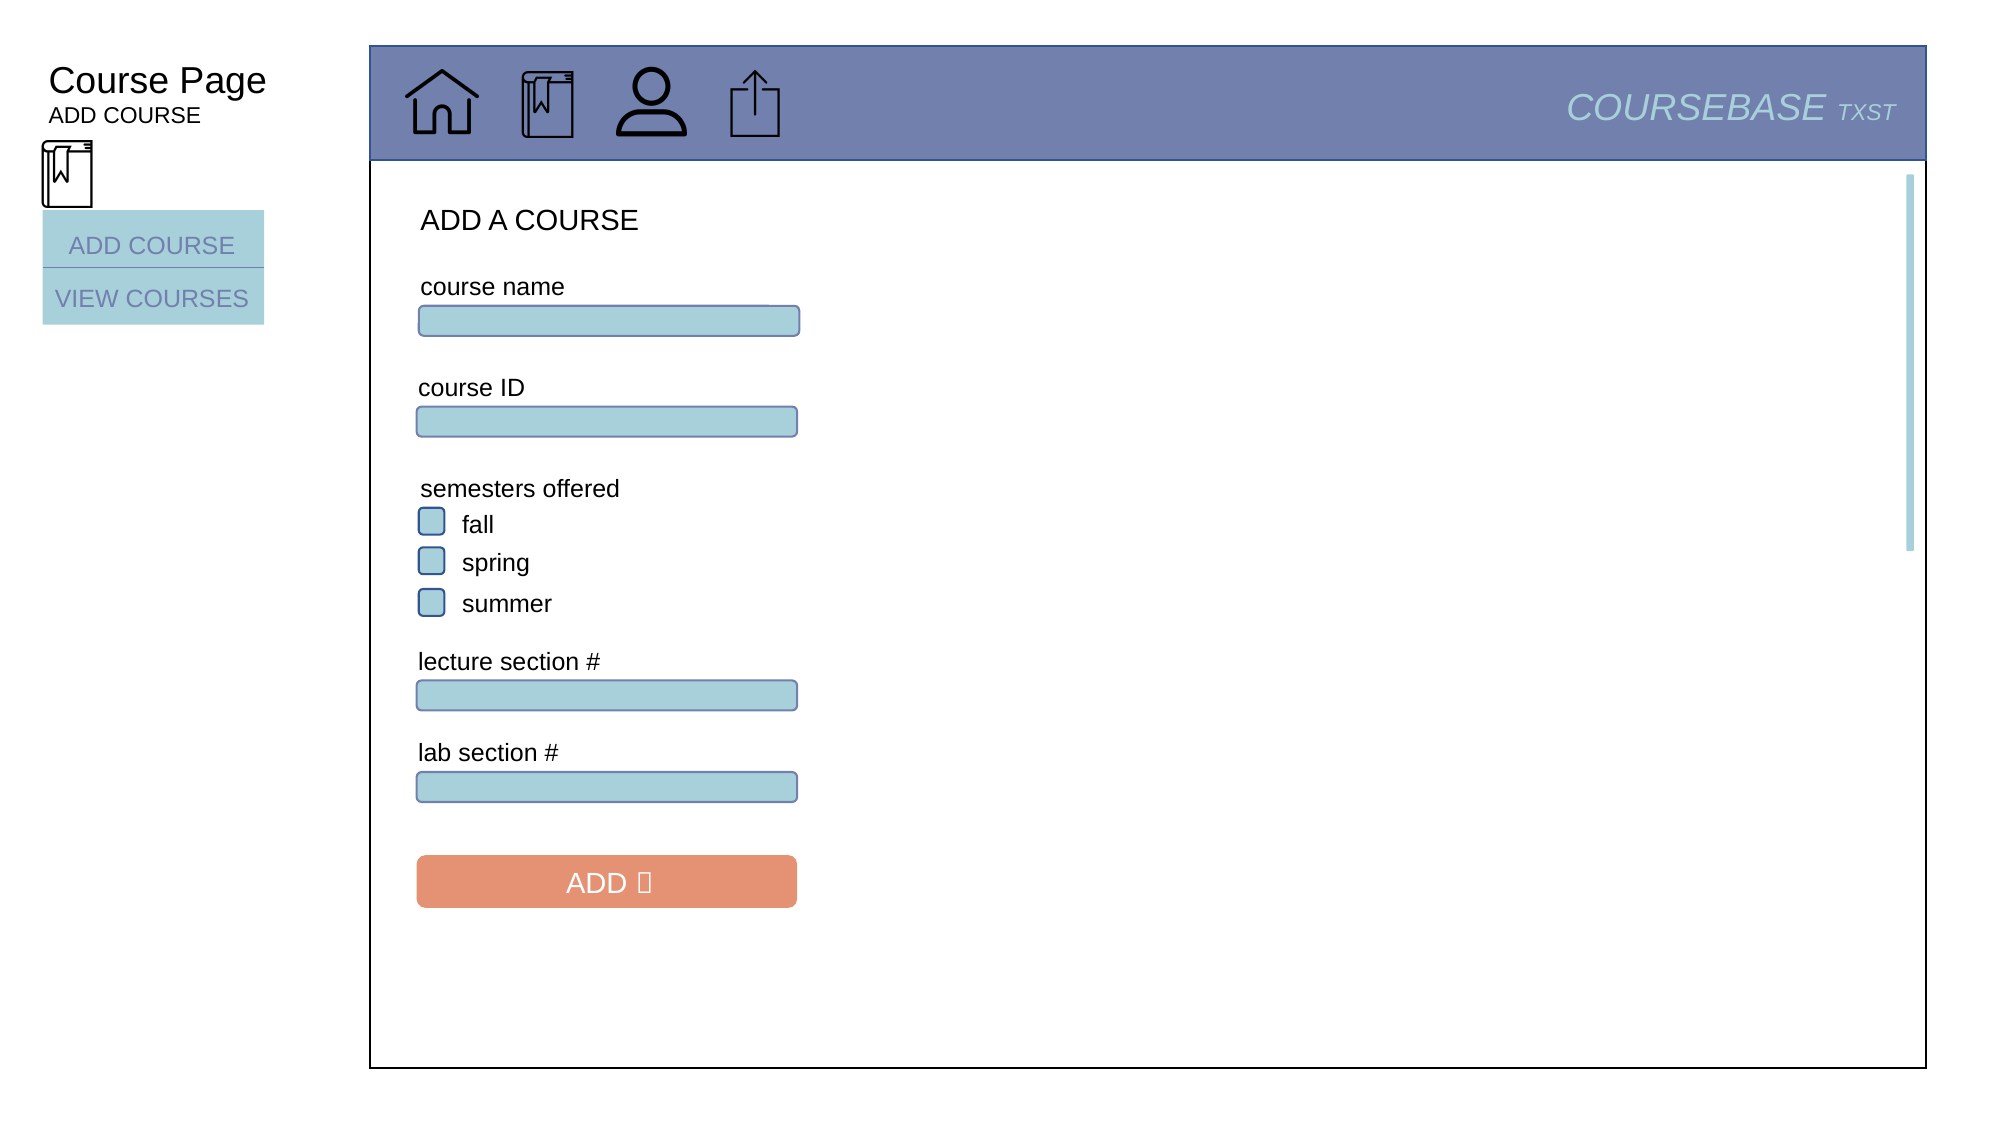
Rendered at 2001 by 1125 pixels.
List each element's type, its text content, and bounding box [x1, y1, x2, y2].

picture [33, 140, 101, 208]
picture [722, 70, 788, 137]
text_box [417, 506, 446, 536]
text_box VIEW COURSES [40, 275, 331, 320]
text_box ADD COURSE [53, 221, 345, 267]
text_box [42, 268, 265, 275]
text_box [417, 587, 446, 617]
text_box semesters offered [405, 465, 687, 510]
text_box COURSEBASE TXST [1551, 75, 1922, 136]
text_box ADD A COURSE [405, 194, 1062, 244]
text_box [42, 320, 265, 326]
text_box [1905, 173, 1915, 553]
picture [513, 71, 582, 138]
text_box lecture section # [403, 637, 662, 683]
text_box course ID [403, 363, 615, 409]
picture [405, 65, 479, 138]
text_box [417, 304, 801, 337]
text_box [415, 679, 799, 712]
text_box [415, 854, 799, 909]
text_box [369, 45, 1927, 161]
text_box [369, 161, 1927, 1069]
text_box course name [405, 263, 617, 308]
text_box [417, 546, 446, 576]
text_box Course Page ADD COURSE [33, 48, 334, 136]
text_box lab section # [403, 729, 662, 775]
text_box [415, 405, 799, 438]
text_box [415, 770, 799, 804]
text_box summer [447, 580, 729, 625]
text_box fall [447, 501, 729, 538]
text_box spring [447, 538, 729, 580]
picture [616, 65, 687, 138]
text_box [42, 209, 265, 267]
text_box ADD  [551, 857, 678, 908]
